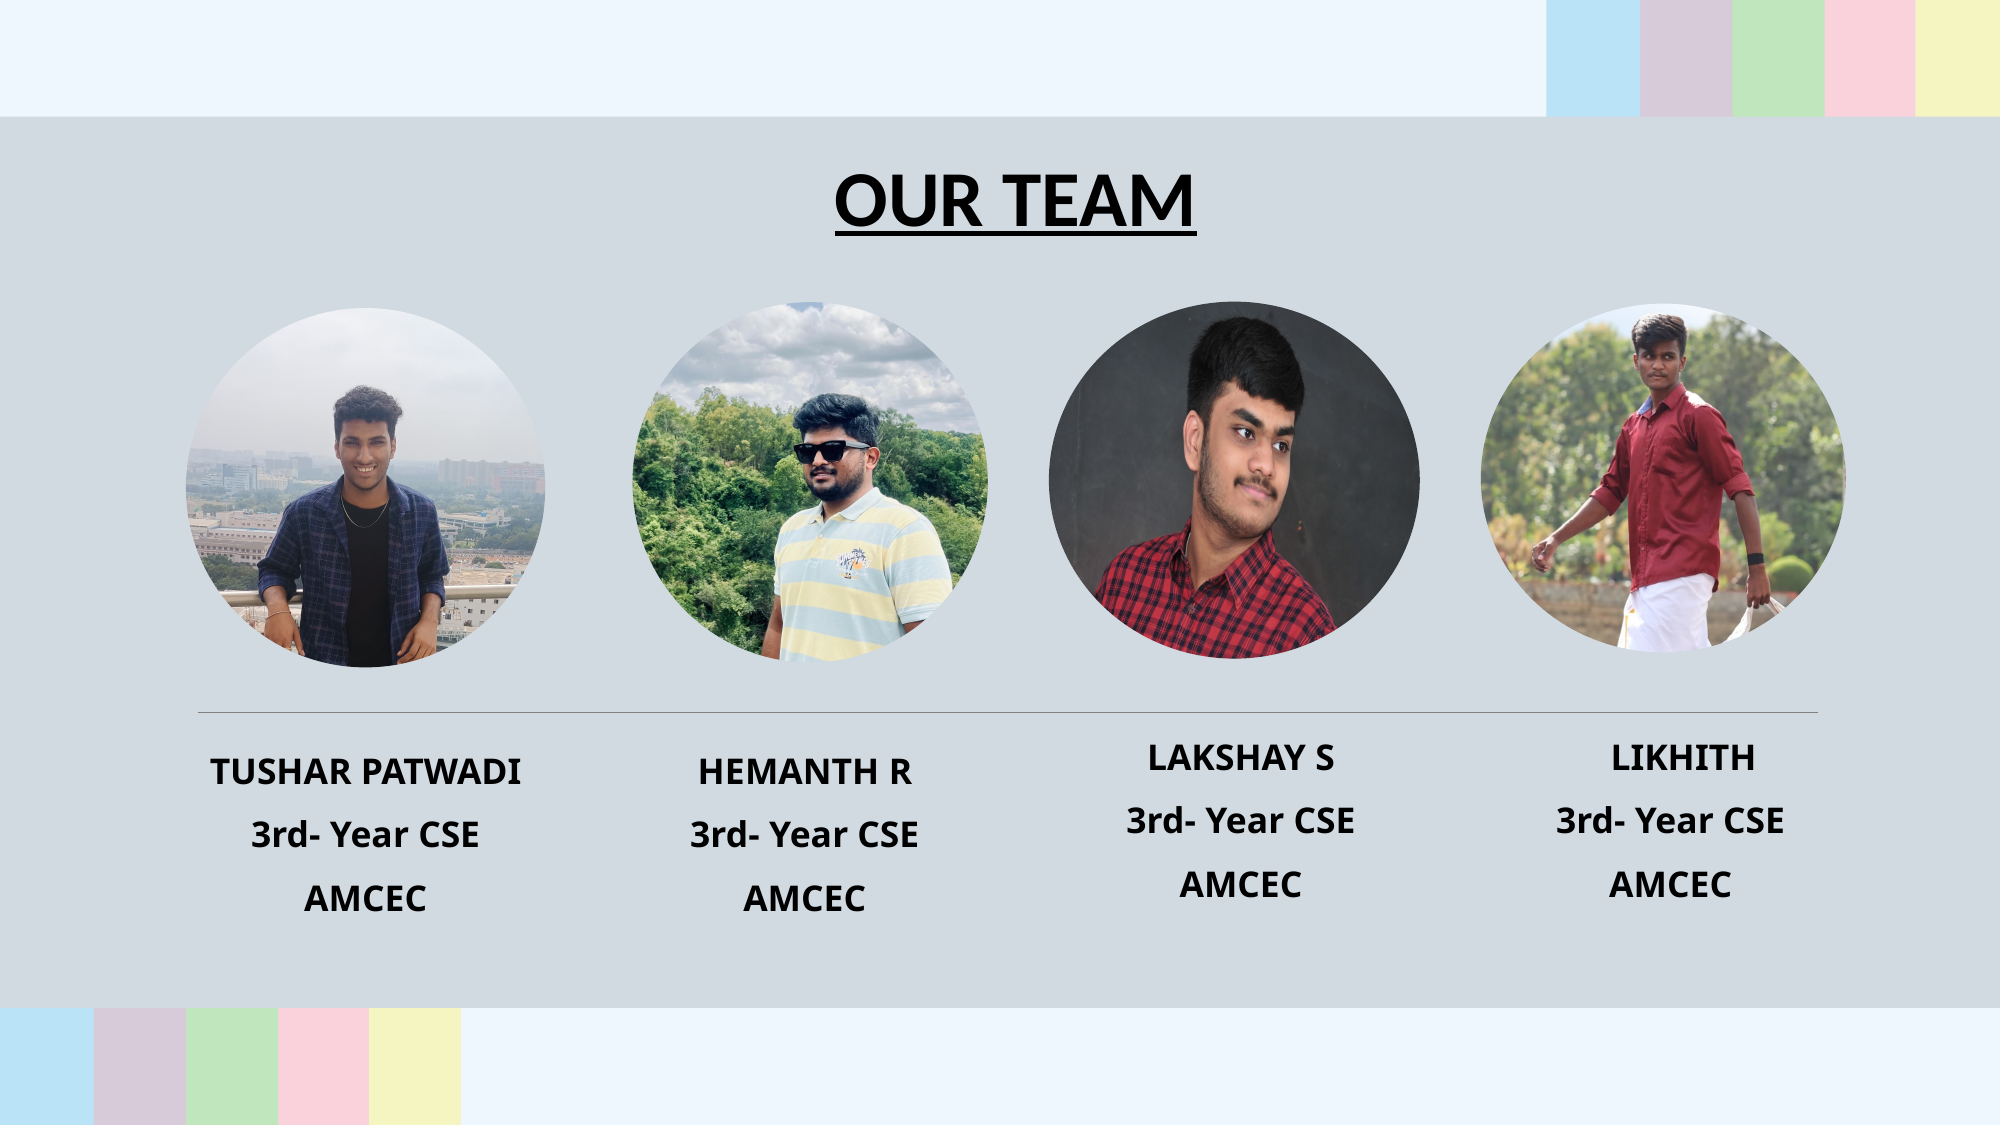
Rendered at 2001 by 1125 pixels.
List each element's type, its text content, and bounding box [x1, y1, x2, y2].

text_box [0, 0, 2000, 118]
text_box LAKSHAY S 3rd- Year CSE AMCEC [1111, 727, 1371, 912]
text_box HEMANTH R 3rd- Year CSE AMCEC [675, 741, 935, 926]
text_box OUR TEAM [185, 139, 1846, 258]
picture [185, 307, 546, 668]
text_box LIKHITH 3rd- Year CSE AMCEC [1541, 727, 1801, 976]
picture [631, 301, 989, 663]
picture [1480, 303, 1847, 653]
picture [1048, 301, 1421, 660]
text_box TUSHAR PATWADI 3rd- Year CSE AMCEC [194, 741, 537, 926]
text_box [0, 1007, 2000, 1125]
